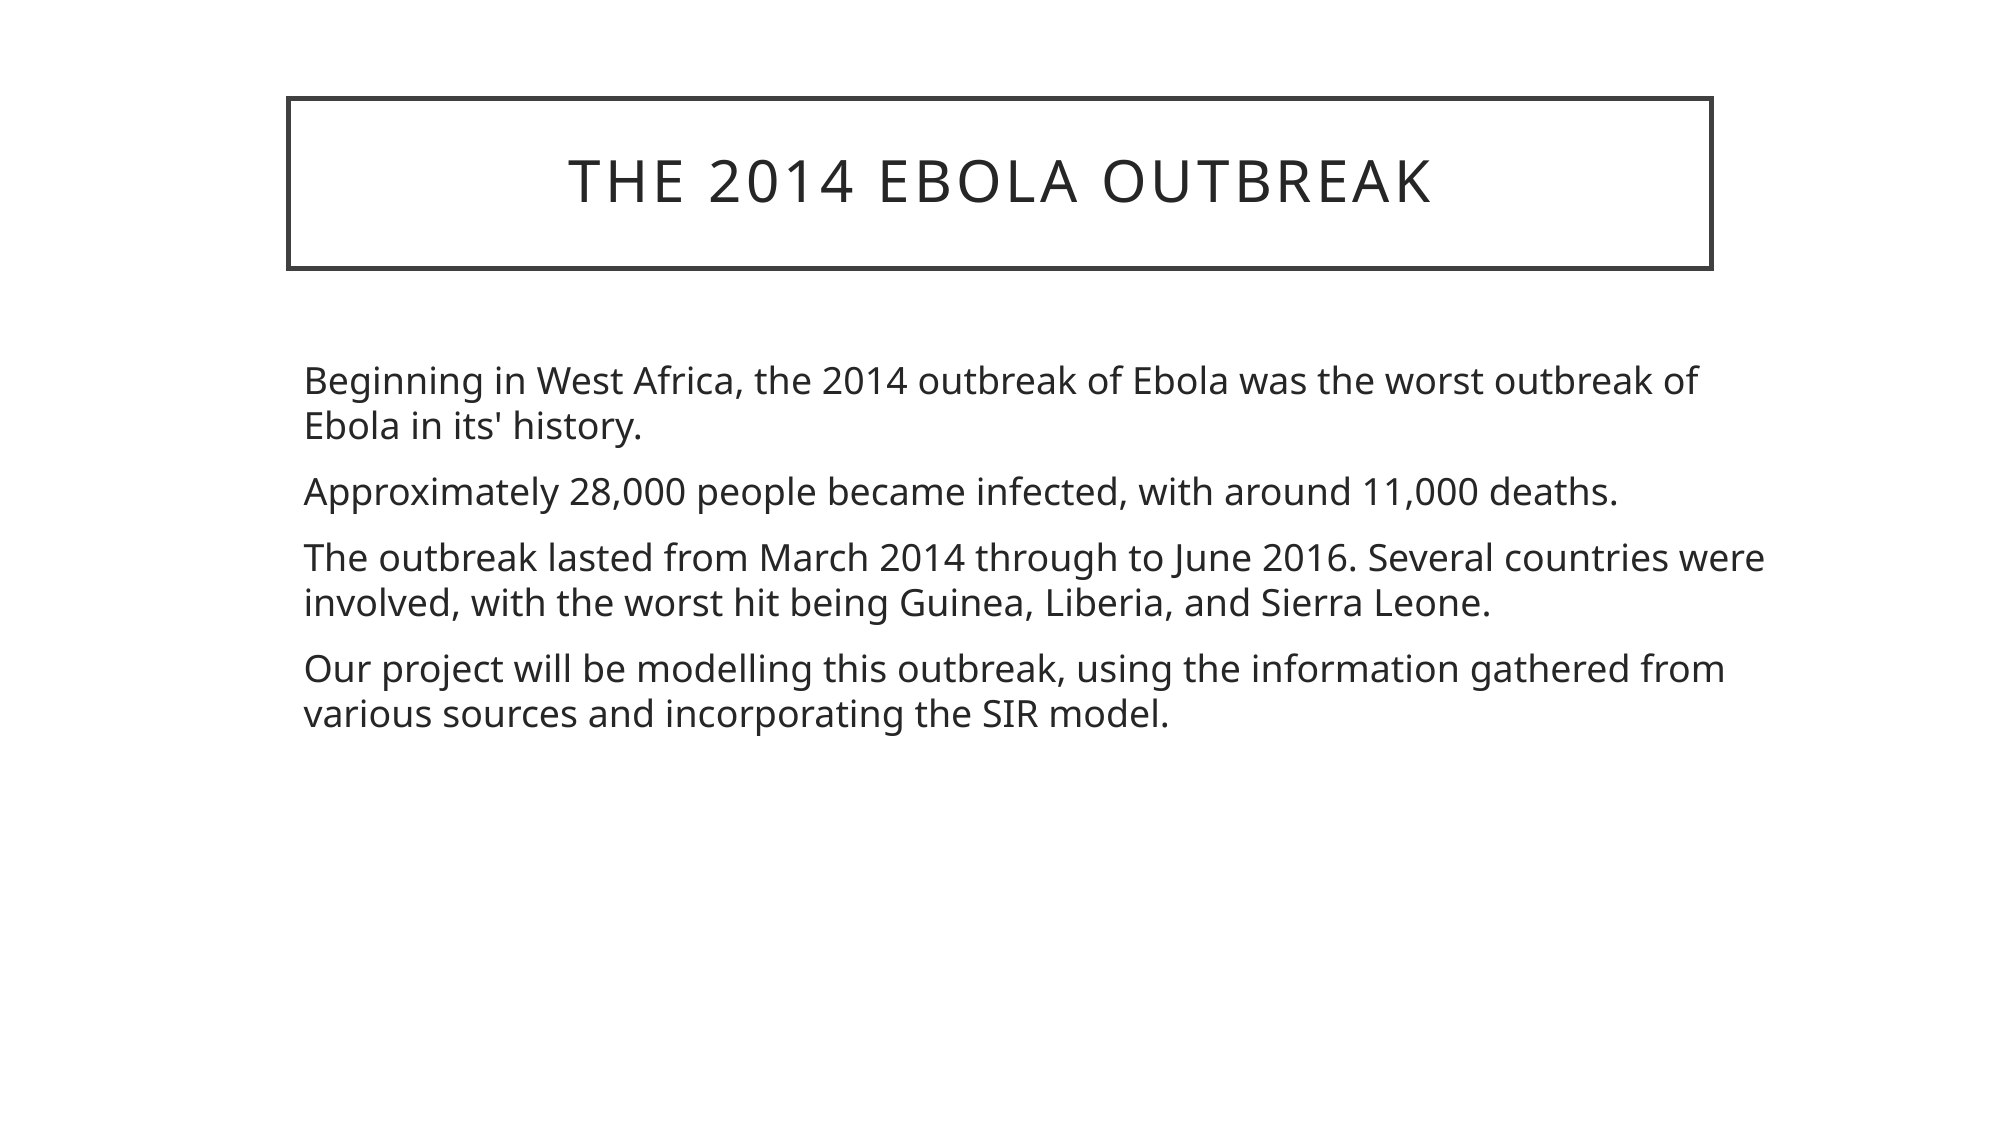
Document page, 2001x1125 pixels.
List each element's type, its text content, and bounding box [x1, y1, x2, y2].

title The 2014 Ebola Outbreak [286, 96, 1714, 271]
list Beginning in West Africa, the 2014 outbreak of Ebola was the worst outbreak of Ebola in its' history. Approximately 28,000 people became infected, with around 11,000 deaths. The outbreak lasted from March 2014 through to June 2016. Several countries were involved, with the worst hit being Guinea, Liberia, and Sierra Leone. Our project will be modelling this outbreak, using the information gathered from various sources and incorporating the SIR model. [288, 349, 1805, 942]
